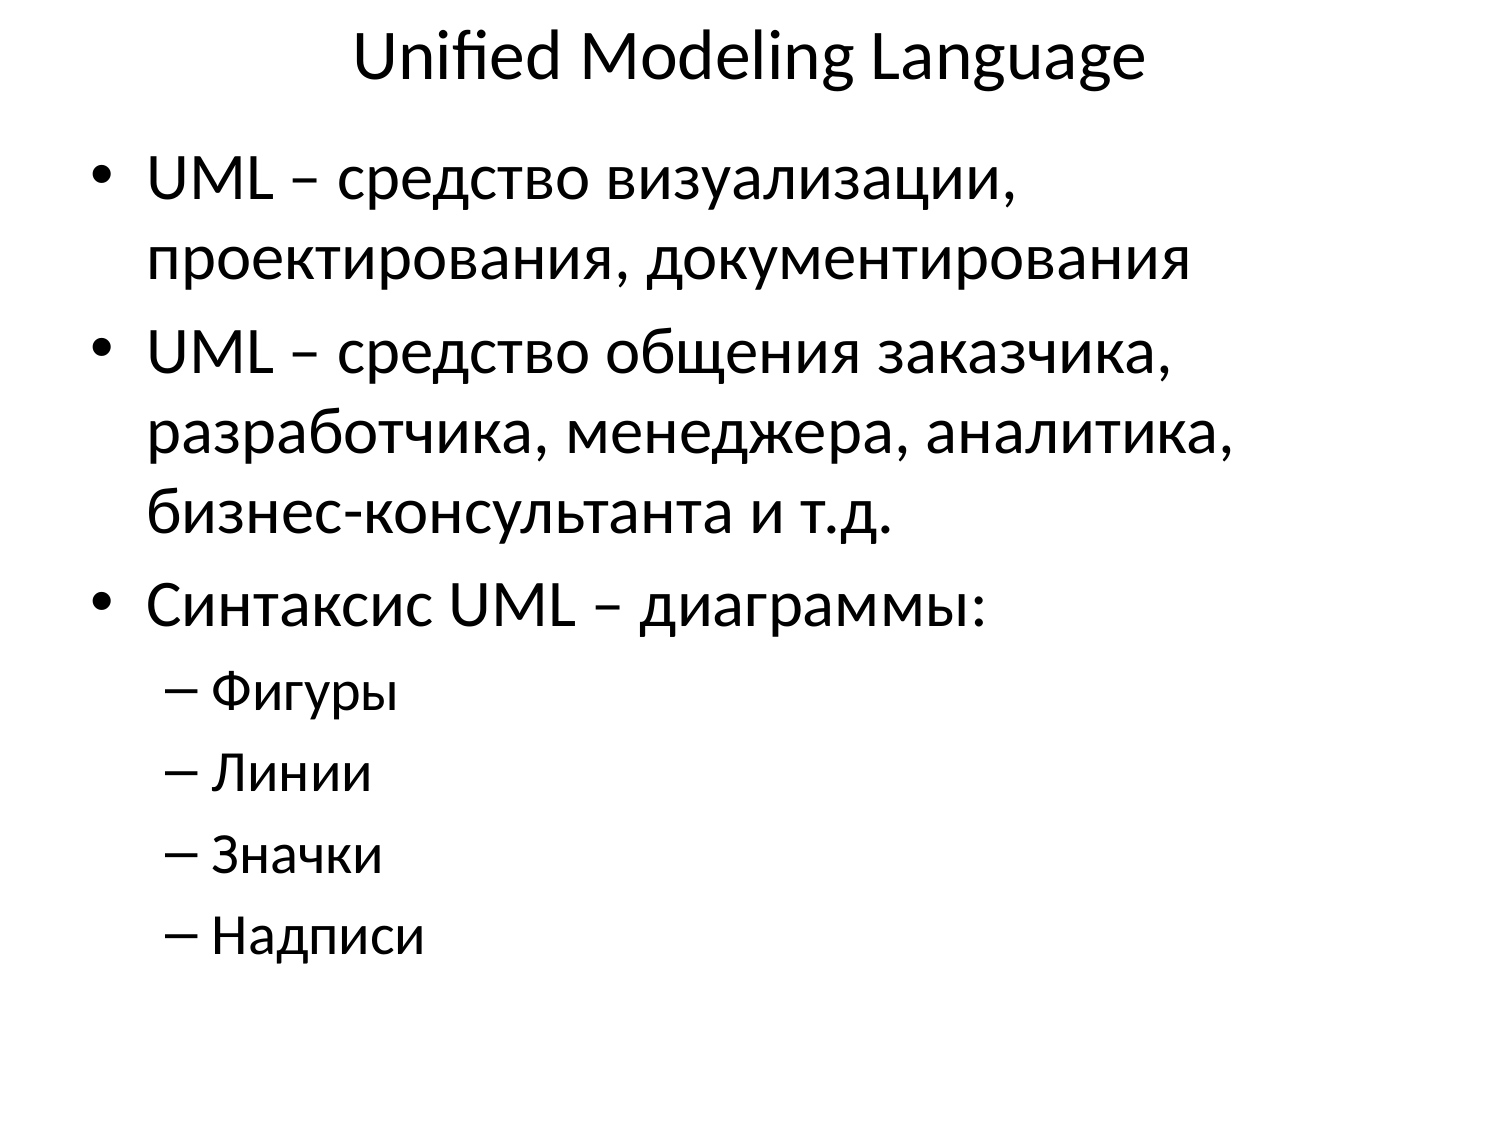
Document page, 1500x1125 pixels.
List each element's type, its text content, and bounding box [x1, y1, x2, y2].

title Unified Modeling Language [0, 0, 1500, 102]
list UML – средство визуализации, проектирования, документирования UML – средство общения заказчика, разработчика, менеджера, аналитика, бизнес-консультанта и т.д. Синтаксис UML – диаграммы: Фигуры Линии Значки Надписи [75, 125, 1425, 1005]
